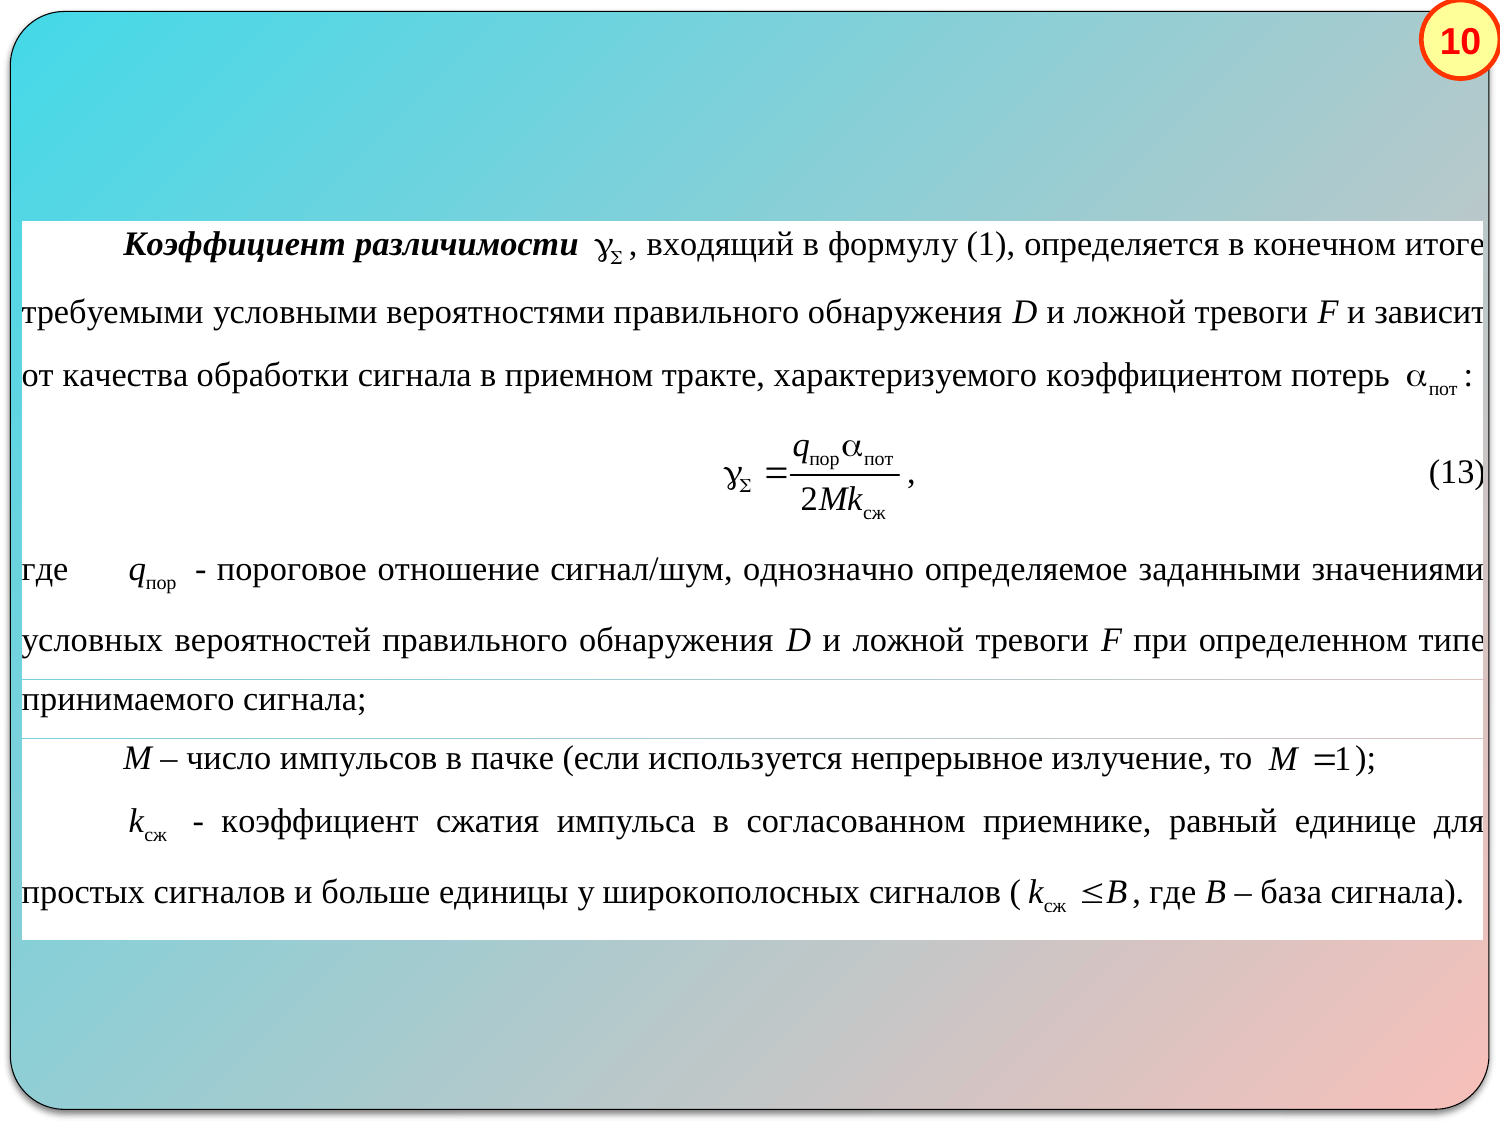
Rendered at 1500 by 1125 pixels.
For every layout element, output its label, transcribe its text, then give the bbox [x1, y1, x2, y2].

picture [21, 186, 1484, 942]
text_box 10 [1421, 1, 1500, 79]
